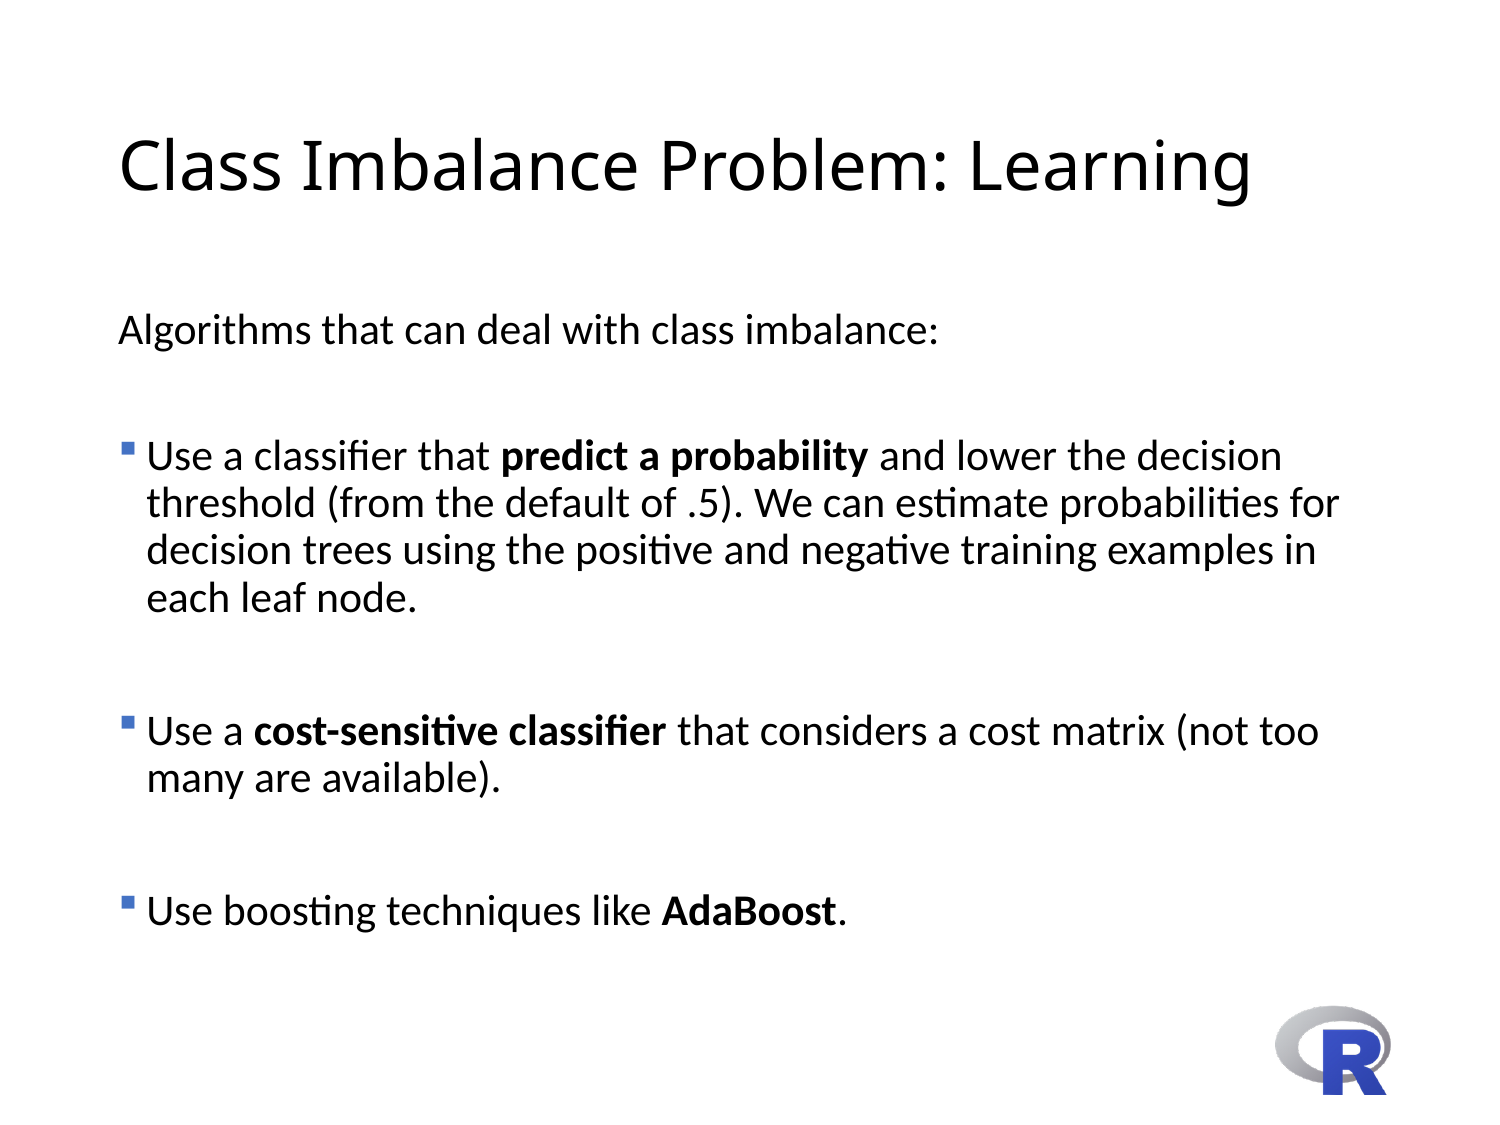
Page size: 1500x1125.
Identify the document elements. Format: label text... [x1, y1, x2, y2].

list Algorithms that can deal with class imbalance: Use a classifier that predict a probability and lower the decision threshold (from the default of .5). We can estimate probabilities for decision trees using the positive and negative training examples in each leaf node. Use a cost-sensitive classifier that considers a cost matrix (not too many are available). Use boosting techniques like AdaBoost. [103, 299, 1397, 1014]
picture [1274, 1005, 1391, 1095]
title Class Imbalance Problem: Learning [103, 59, 1397, 278]
